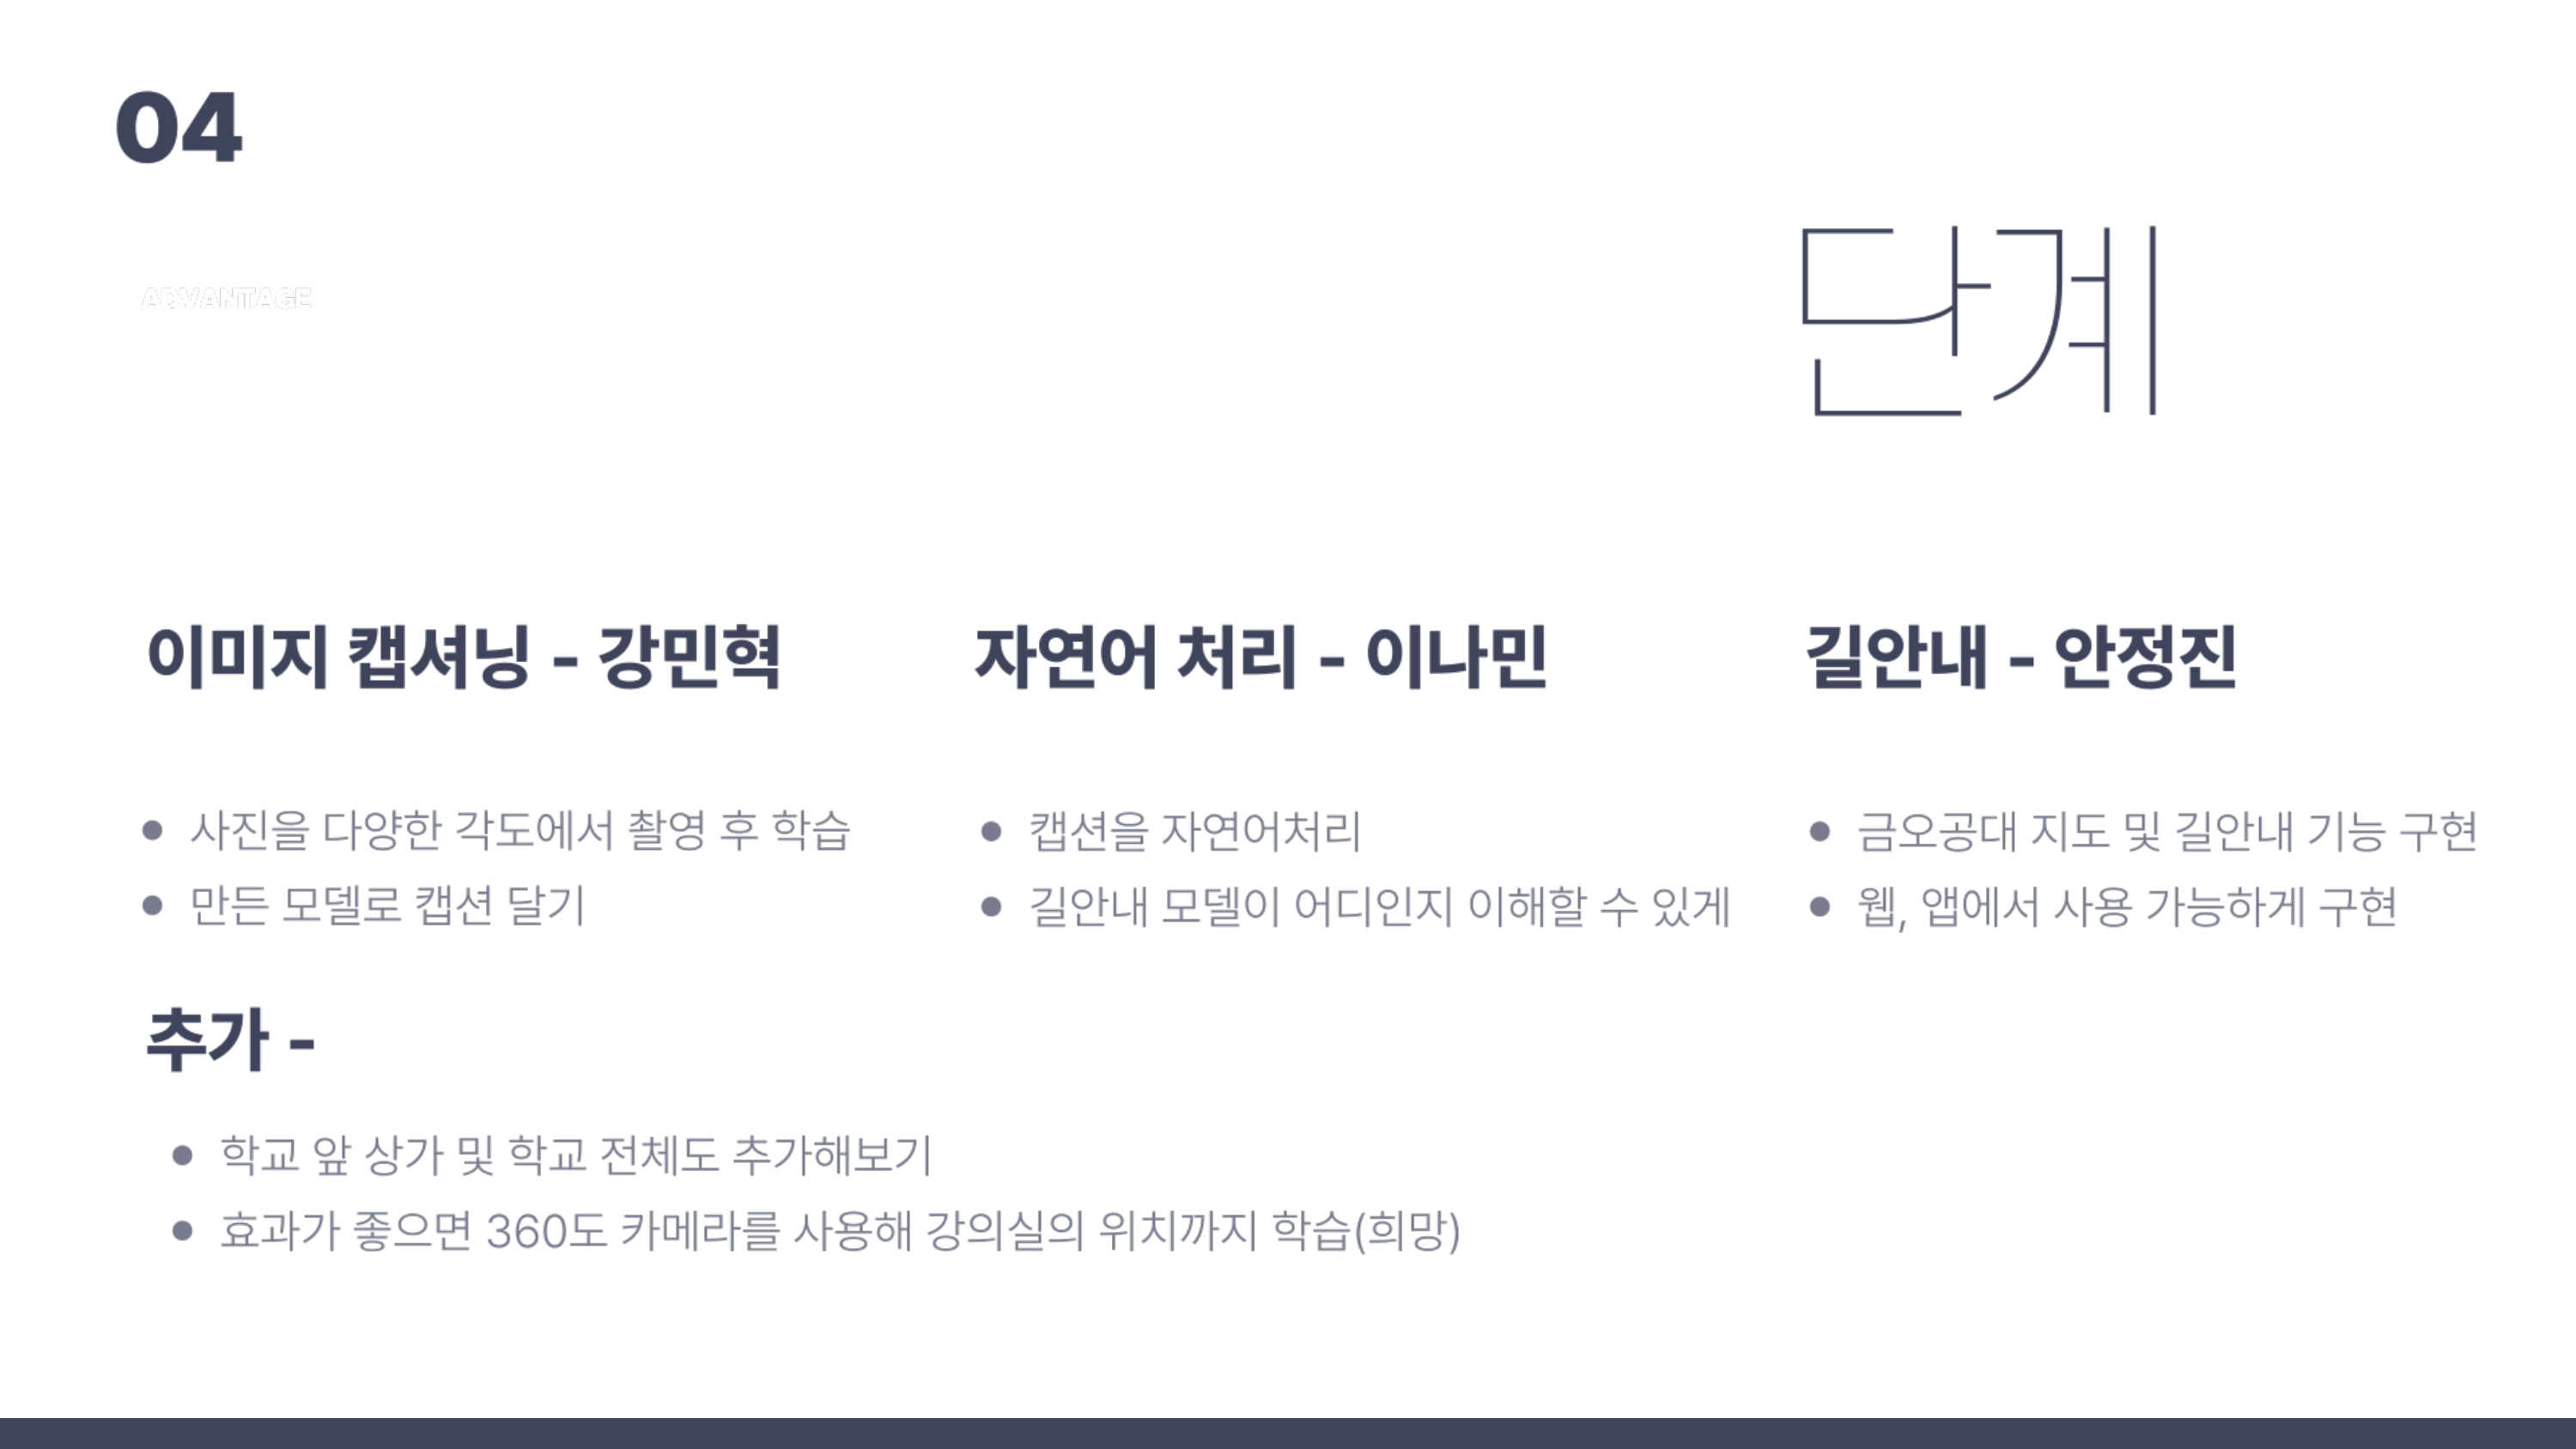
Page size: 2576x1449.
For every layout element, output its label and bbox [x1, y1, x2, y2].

text_box [0, 1418, 2576, 1449]
picture [1692, 46, 2425, 772]
picture [112, 780, 2526, 1380]
picture [81, 0, 344, 344]
picture [122, 579, 846, 772]
picture [952, 579, 1619, 772]
